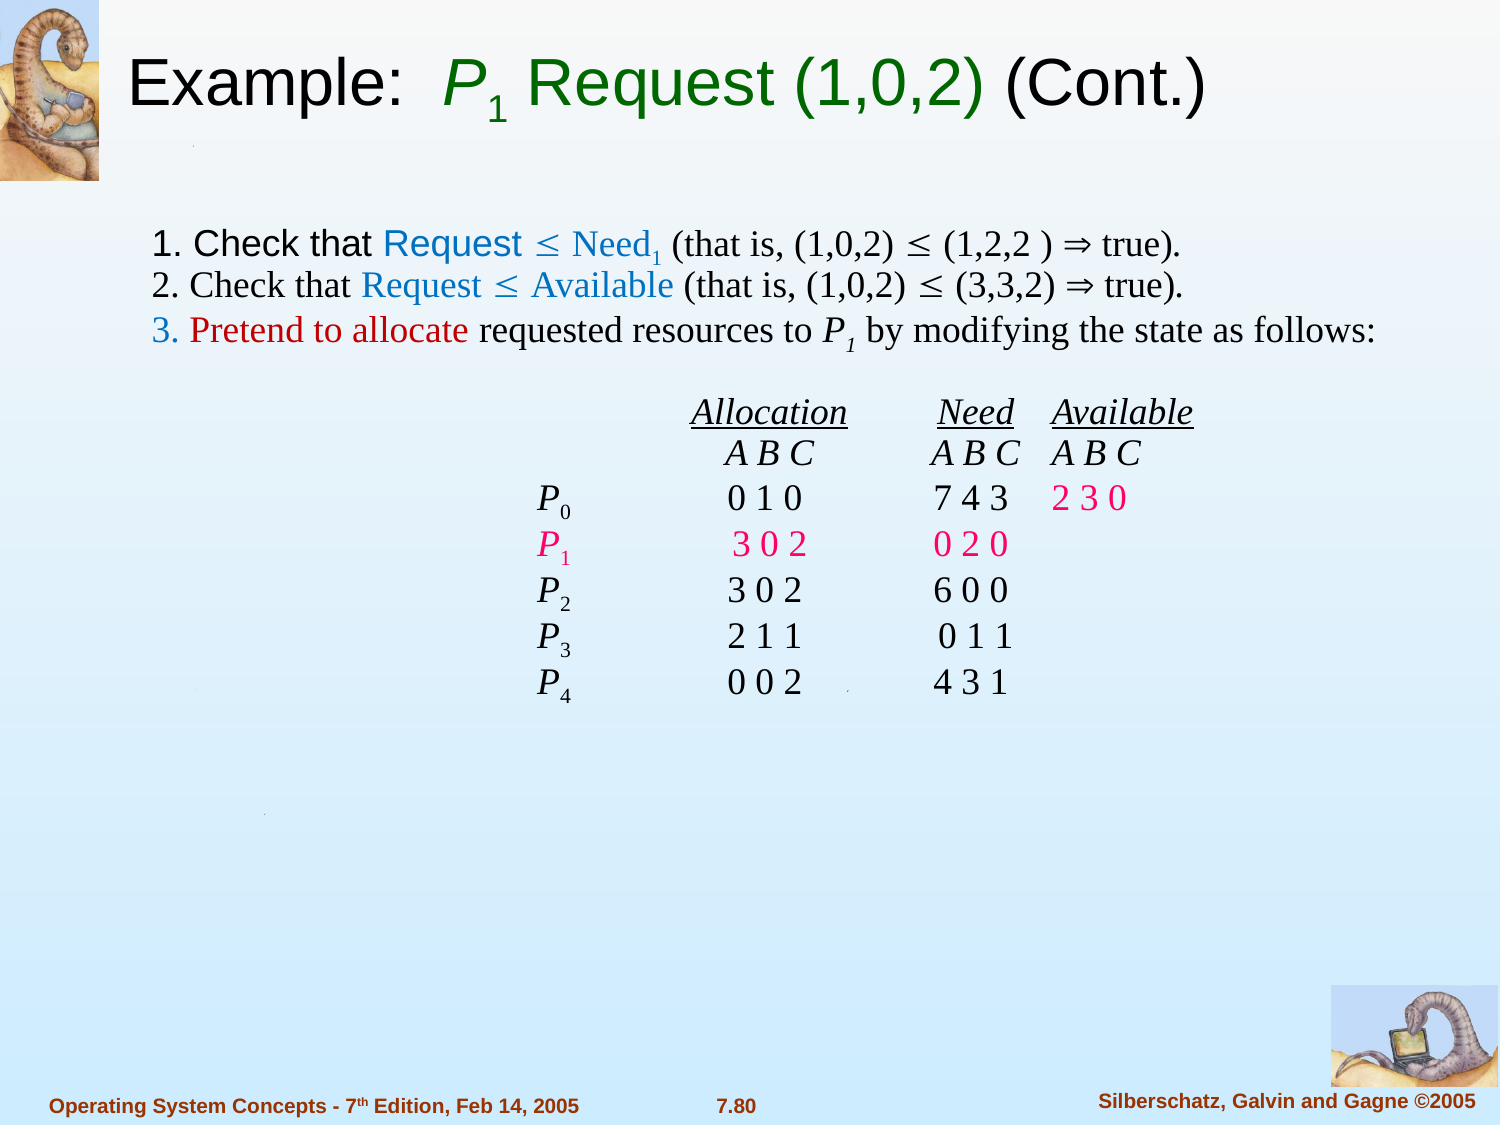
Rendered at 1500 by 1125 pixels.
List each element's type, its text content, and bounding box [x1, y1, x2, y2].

picture [1331, 985, 1498, 1087]
title Example: P1 Request (1,0,2) (Cont.) [112, 37, 1438, 138]
picture [0, 0, 99, 181]
list 1. Check that Request  Need1 (that is, (1,0,2)  (1,2,2 )  true). 2. Check that Request  Available (that is, (1,0,2)  (3,3,2)  true). 3. Pretend to allocate requested resources to P1 by modifying the state as follows: Allocation Need Available A B C A B C A B C P0 0 1 0 7 4 3 2 3 0 P1 3 0 2 0 2 0 P2 3 0 2 6 0 0 P3 2 1 1 0 1 1 P4 0 0 2 4 3 1 [136, 212, 1411, 892]
